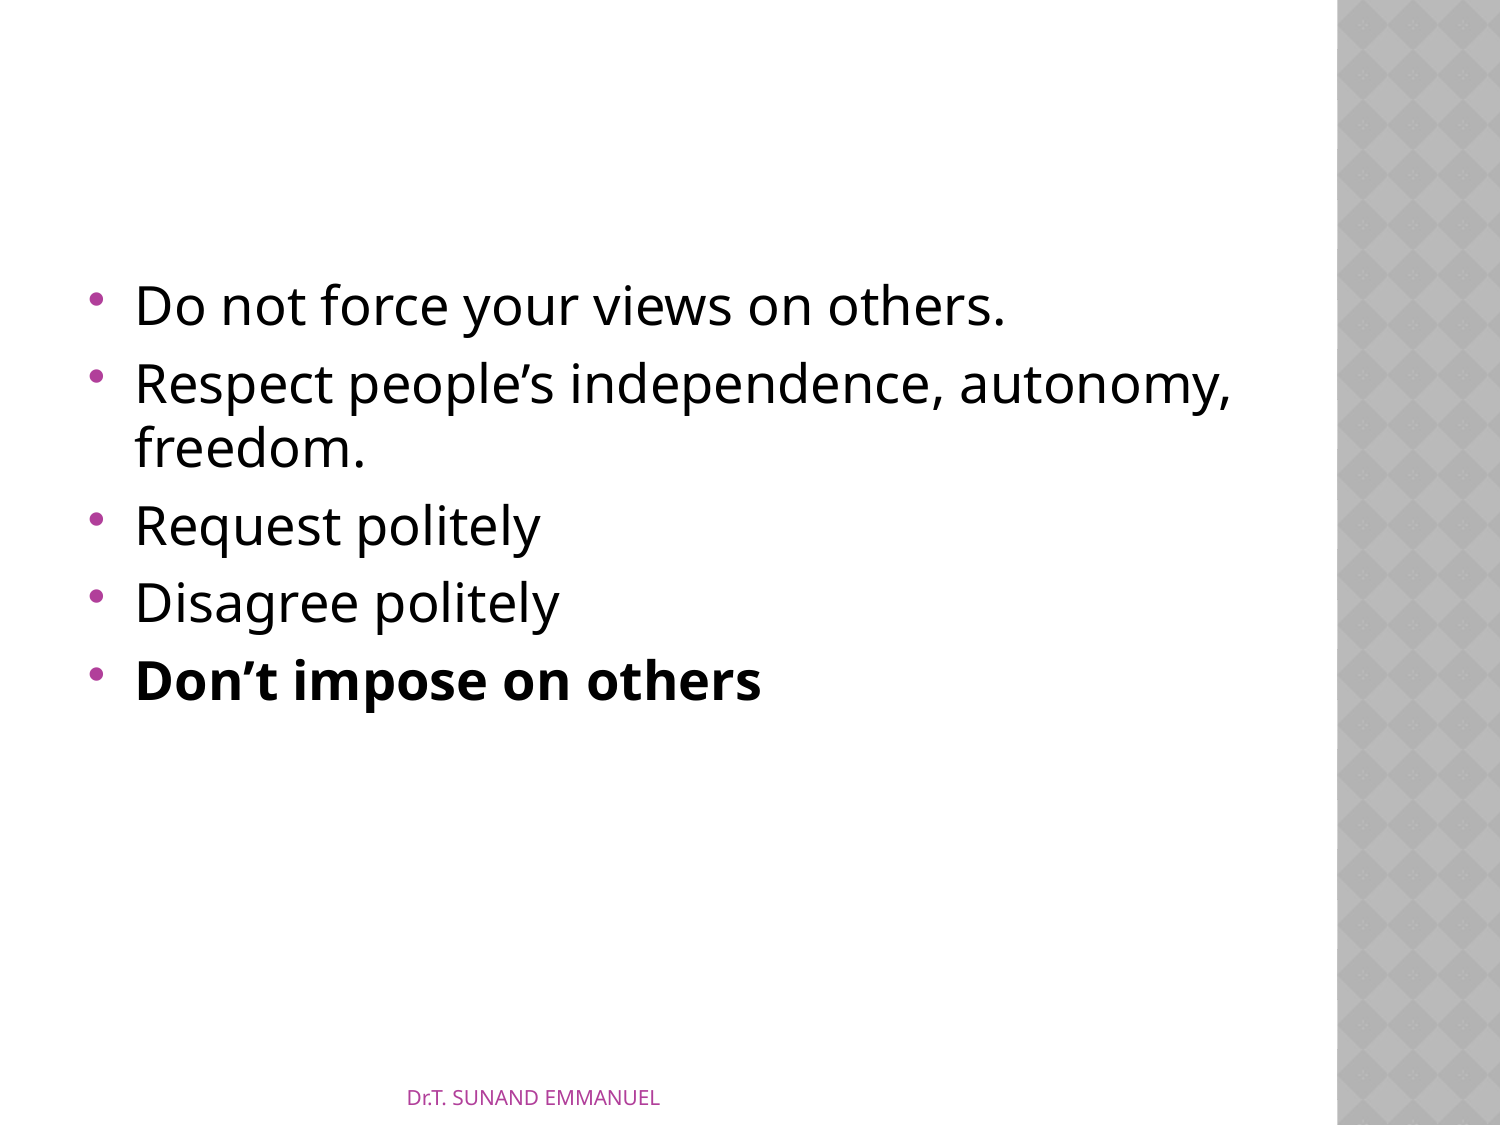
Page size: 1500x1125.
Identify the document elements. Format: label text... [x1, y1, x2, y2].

list Do not force your views on others. Respect people’s independence, autonomy, freedom. Request politely Disagree politely Don’t impose on others [75, 264, 1263, 1059]
footer Dr.T. SUNAND EMMANUEL [75, 1075, 675, 1114]
